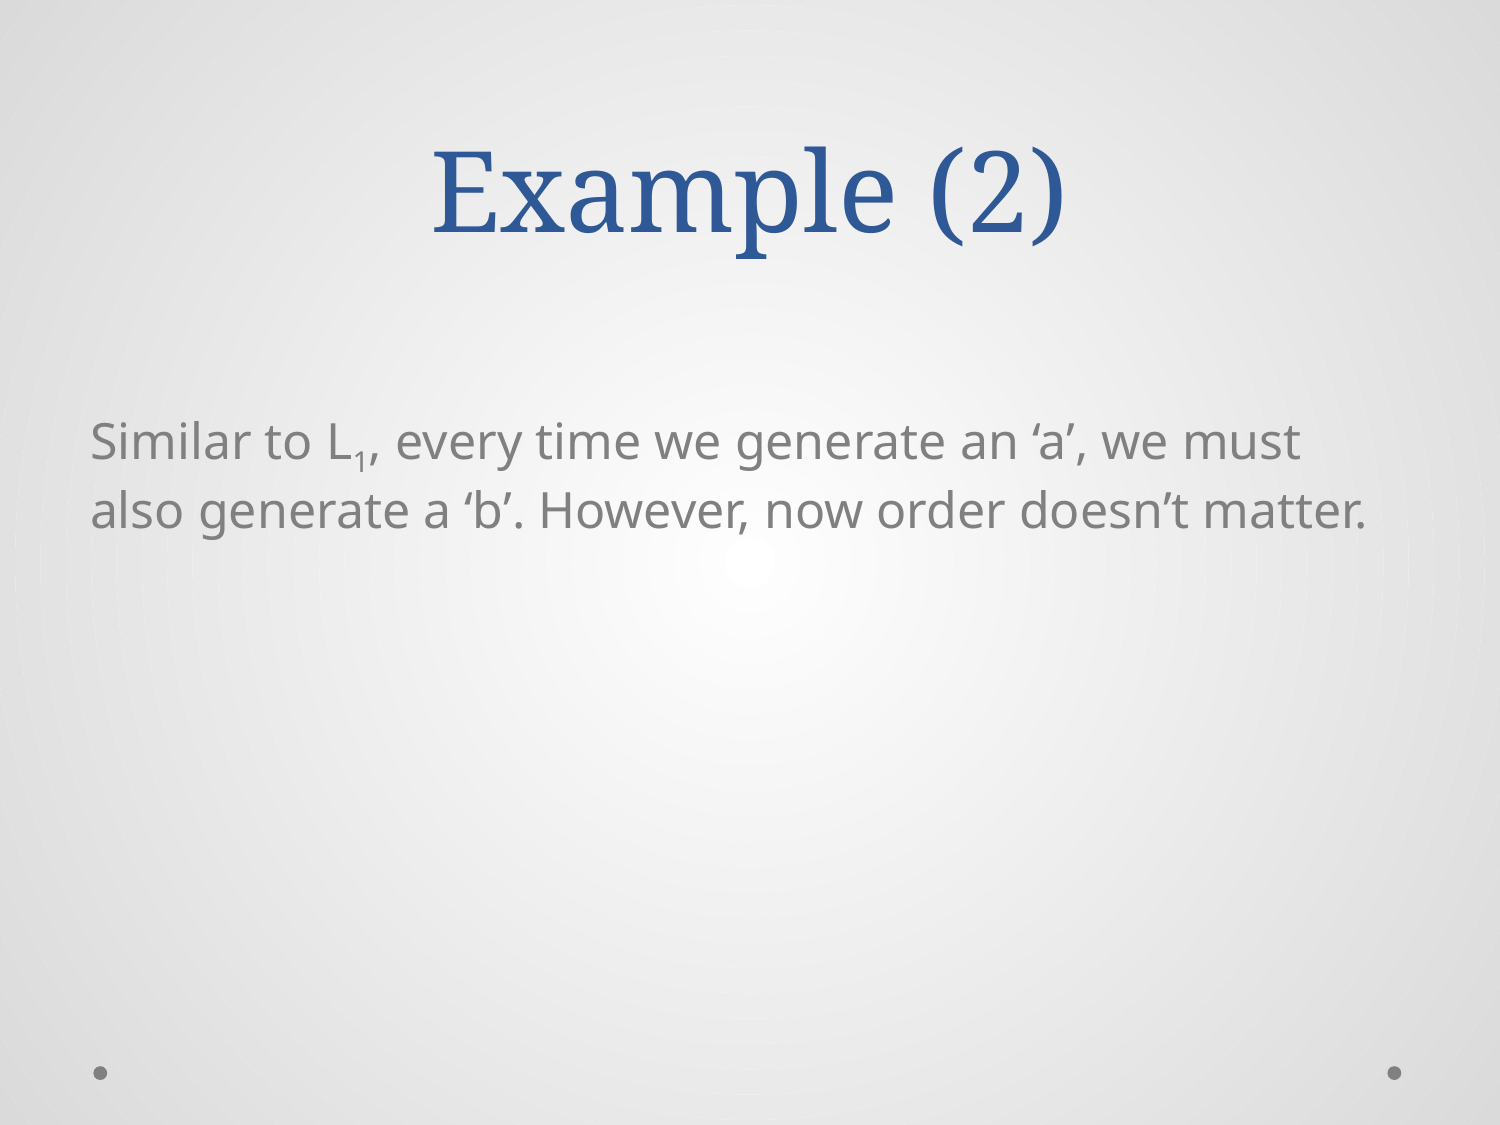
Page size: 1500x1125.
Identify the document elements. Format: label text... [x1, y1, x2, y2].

title Example (2) [75, 0, 1425, 263]
